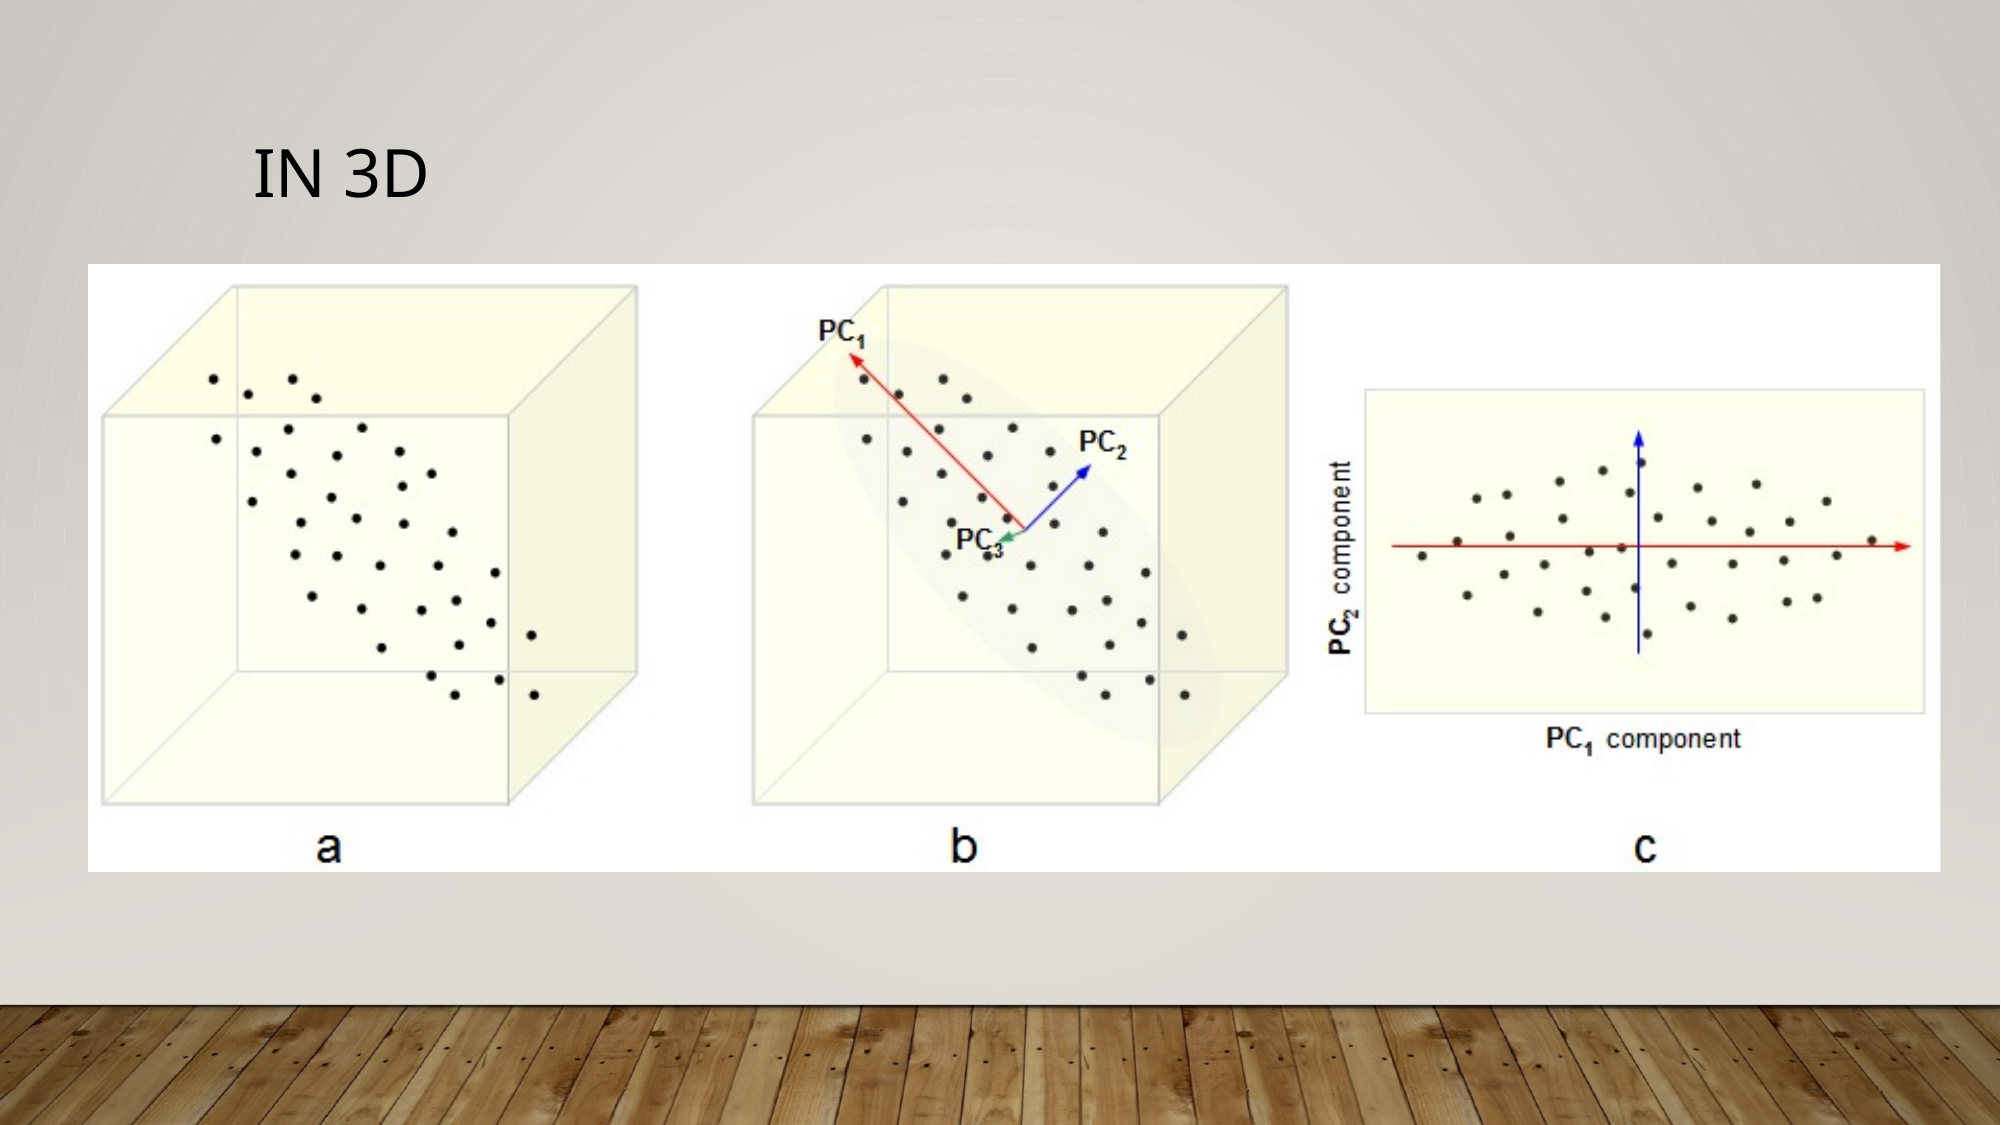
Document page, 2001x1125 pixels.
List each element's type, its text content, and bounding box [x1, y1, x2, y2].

title In 3D [238, 131, 1814, 264]
picture [0, 1005, 2000, 1125]
picture [87, 264, 1941, 872]
